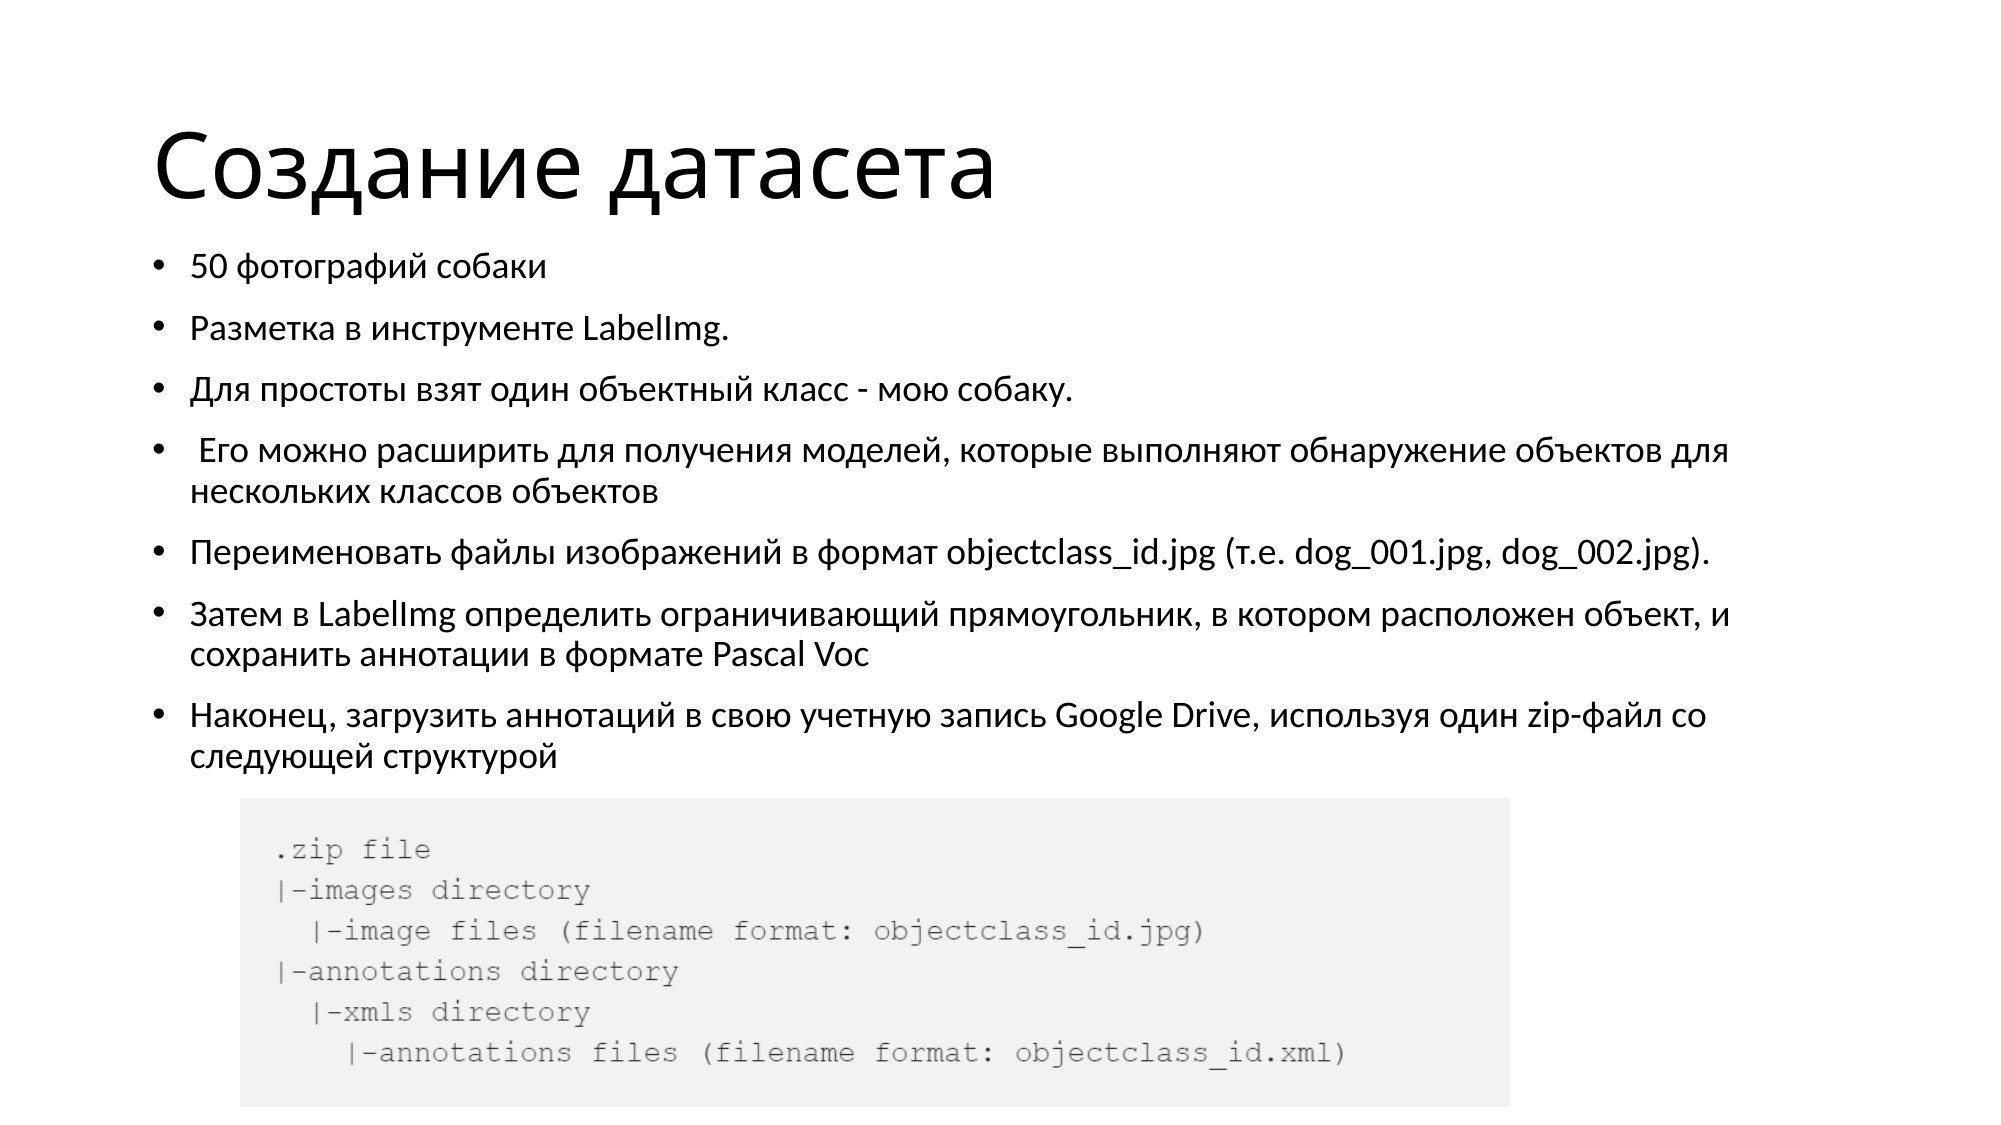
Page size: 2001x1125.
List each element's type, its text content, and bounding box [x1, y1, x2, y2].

list 50 фотографий собаки Разметка в инструменте LabelImg. Для простоты взят один объектный класс - мою собаку. Его можно расширить для получения моделей, которые выполняют обнаружение объектов для нескольких классов объектов Переименовать файлы изображений в формат objectclass_id.jpg (т.е. dog_001.jpg, dog_002.jpg). Затем в LabelImg определить ограничивающий прямоугольник, в котором расположен объект, и сохранить аннотации в формате Pascal Voc Наконец, загрузить аннотаций в свою учетную запись Google Drive, используя один zip-файл со следующей структурой [137, 239, 1863, 953]
title Создание датасета [137, 59, 1863, 239]
picture [240, 798, 1510, 1107]
